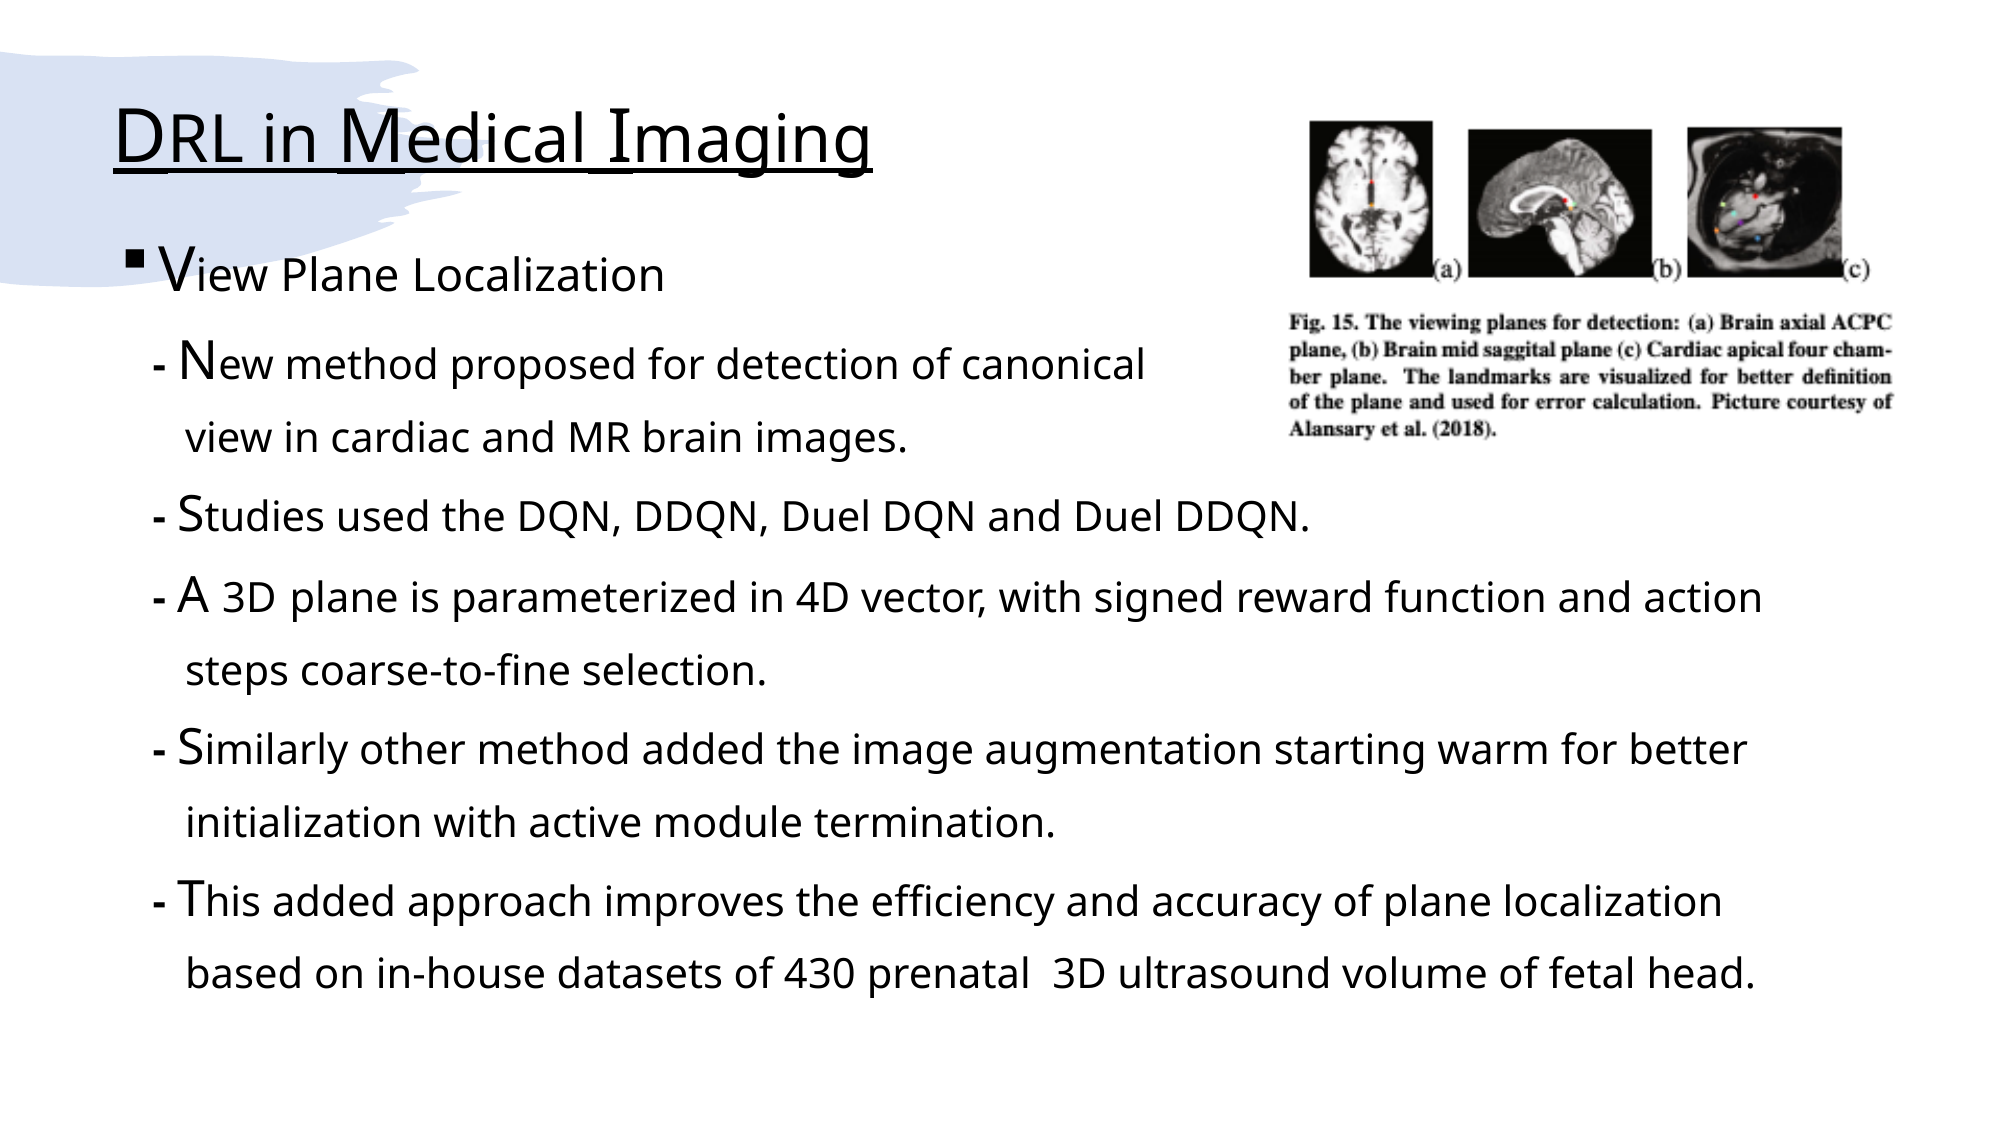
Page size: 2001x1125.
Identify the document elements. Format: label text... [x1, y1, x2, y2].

text_box DRL in Medical Imaging [97, 29, 1823, 248]
picture [1283, 109, 1903, 451]
list View Plane Localization - New method proposed for detection of canonical view in cardiac and MR brain images. - Studies used the DQN, DDQN, Duel DQN and Duel DDQN. - A 3D plane is parameterized in 4D vector, with signed reward function and action steps coarse-to-fine selection. - Similarly other method added the image augmentation starting warm for better initialization with active module termination. - This added approach improves the efficiency and accuracy of plane localization based on in-house datasets of 430 prenatal 3D ultrasound volume of fetal head. [105, 221, 1947, 1016]
